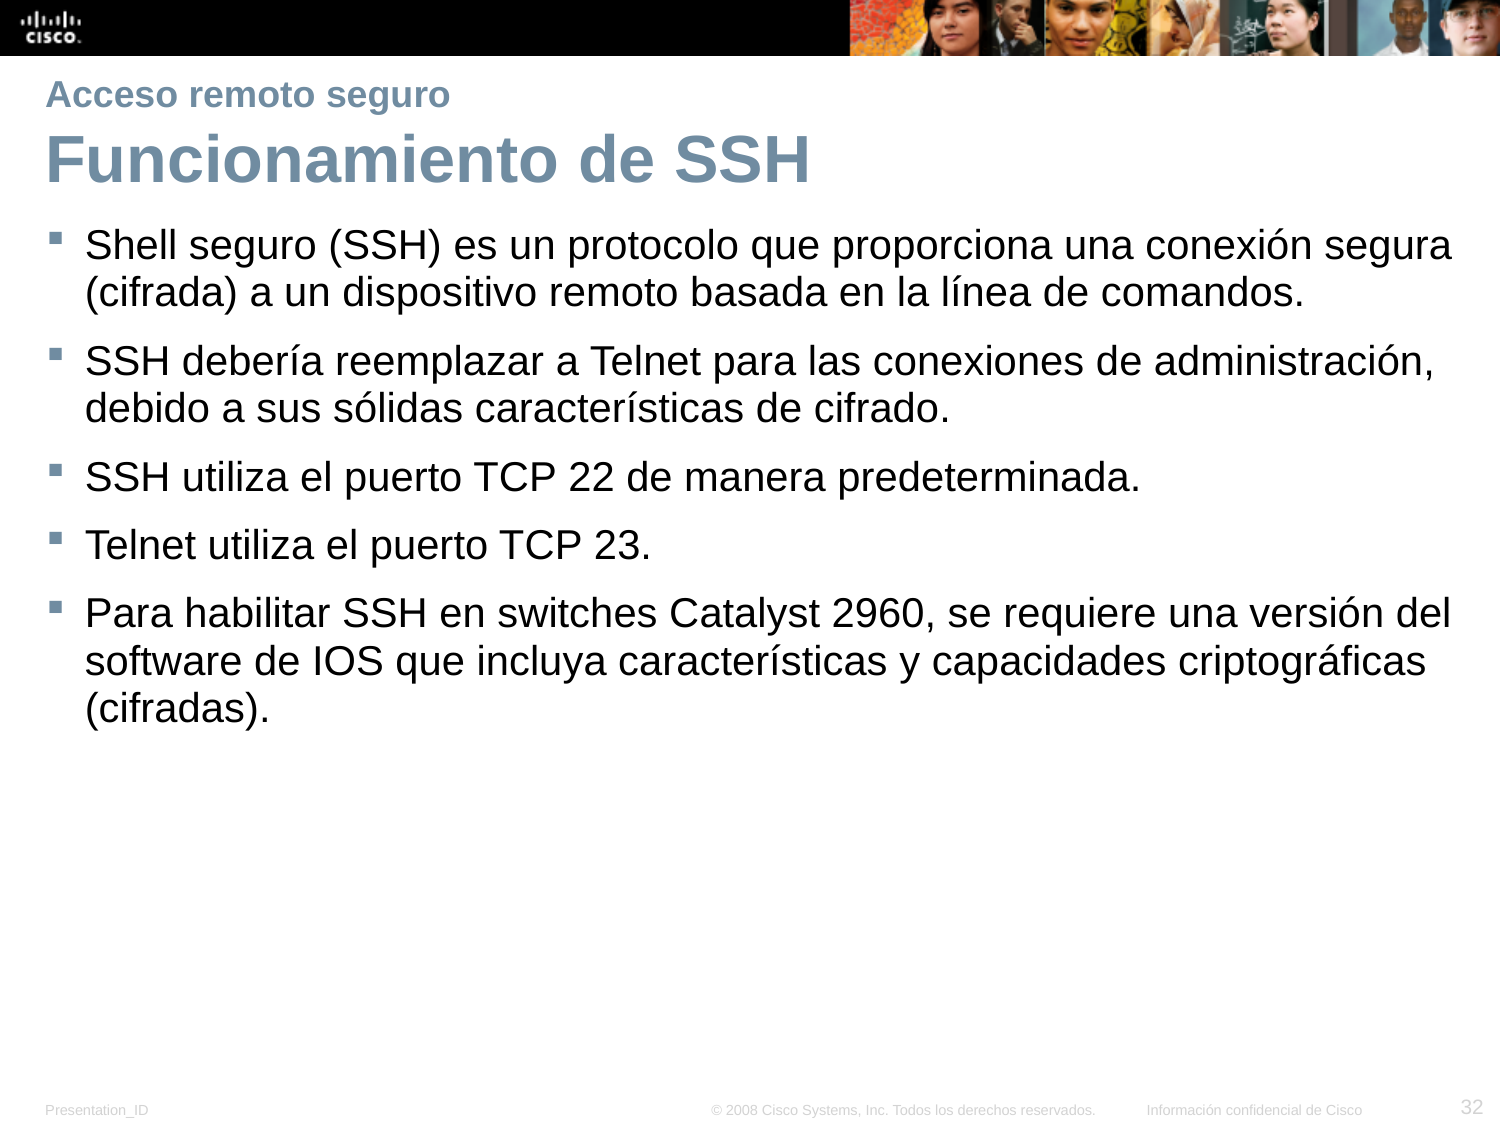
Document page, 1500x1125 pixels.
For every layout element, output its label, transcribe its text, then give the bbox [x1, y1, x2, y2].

picture [0, 0, 1500, 56]
text_box Shell seguro (SSH) es un protocolo que proporciona una conexión segura (cifrada) a un dispositivo remoto basada en la línea de comandos. SSH debería reemplazar a Telnet para las conexiones de administración, debido a sus sólidas características de cifrado. SSH utiliza el puerto TCP 22 de manera predeterminada. Telnet utiliza el puerto TCP 23. Para habilitar SSH en switches Catalyst 2960, se requiere una versión del software de IOS que incluya características y capacidades criptográficas (cifradas). [32, 214, 1469, 1051]
text_box Acceso remoto seguro Funcionamiento de SSH [31, 64, 1471, 203]
